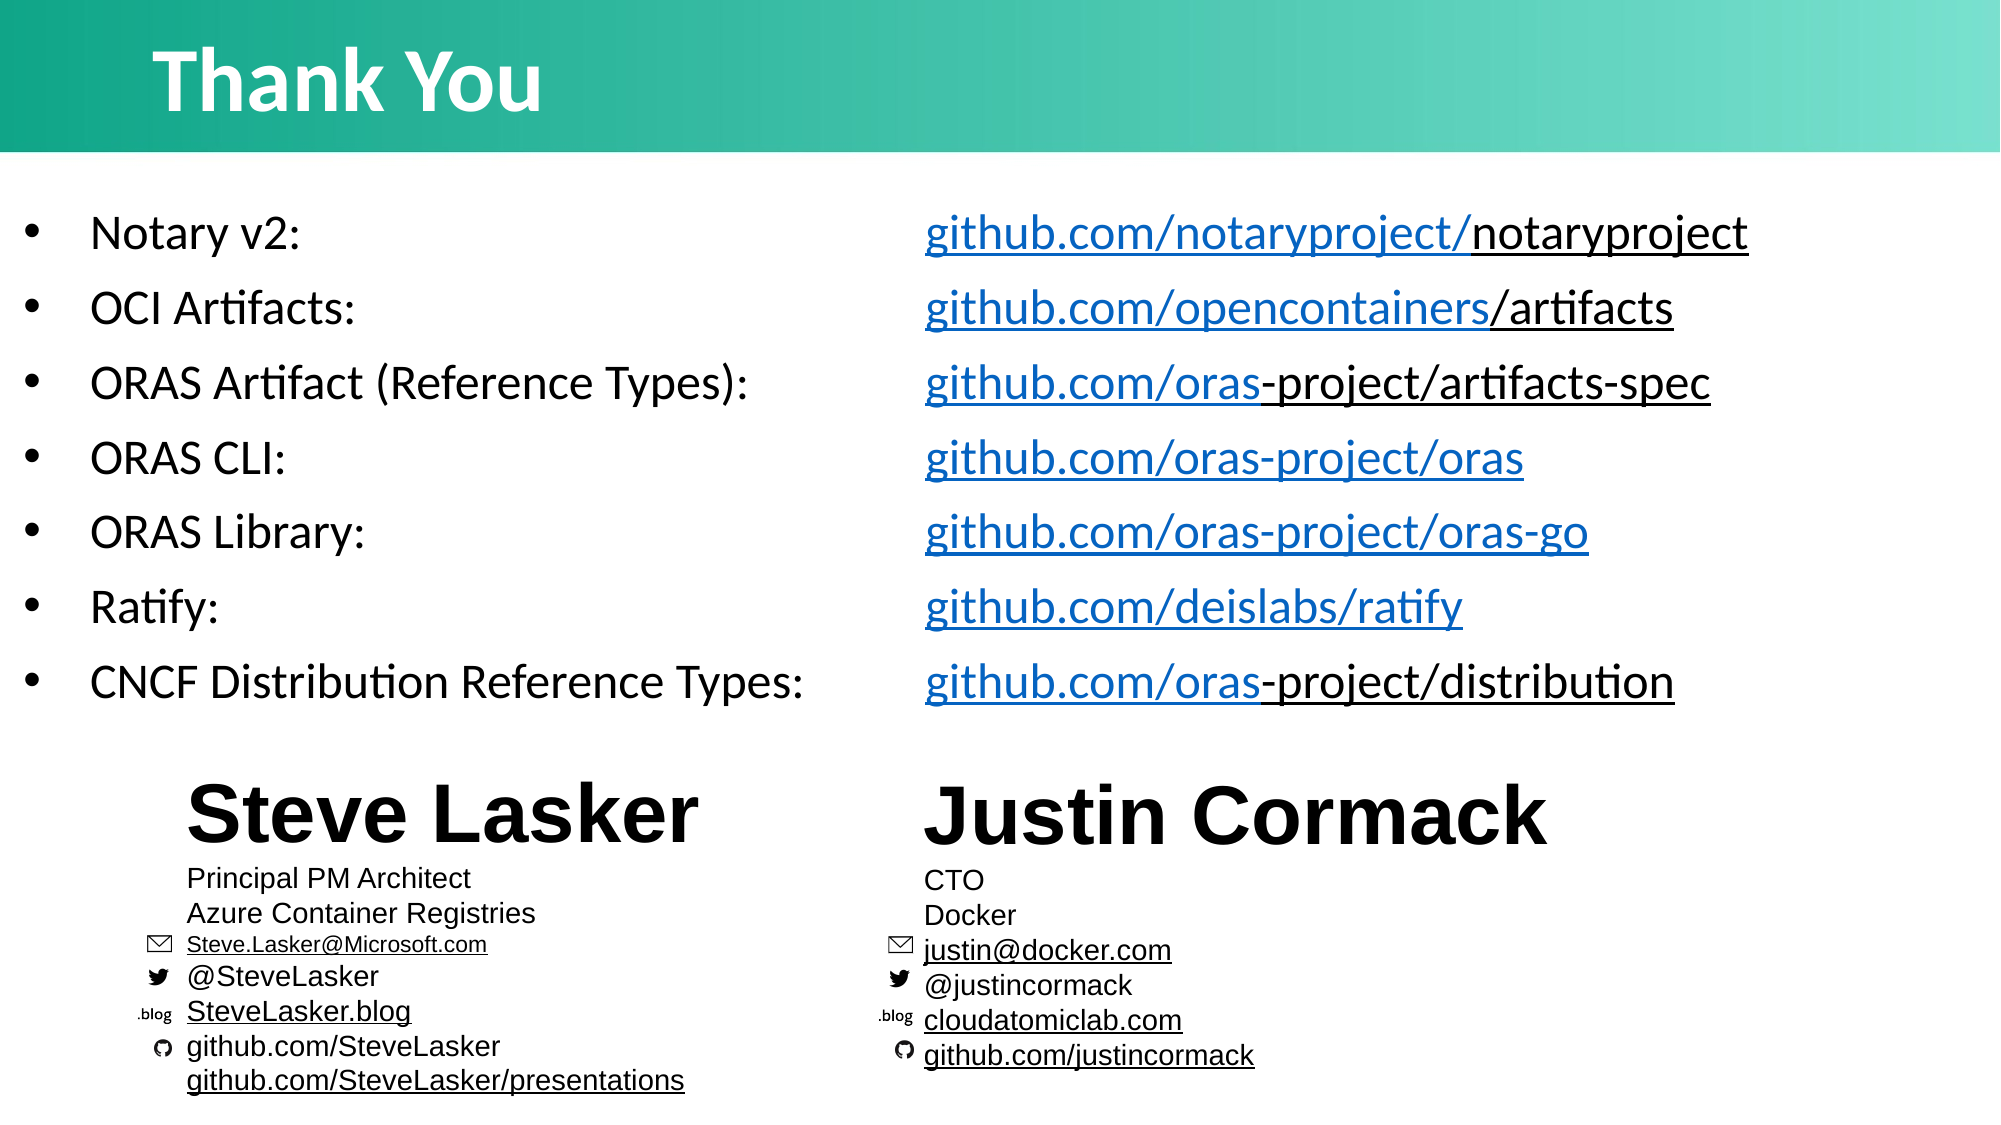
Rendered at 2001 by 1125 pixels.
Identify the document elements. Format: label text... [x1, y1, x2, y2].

picture [895, 1040, 914, 1059]
text_box Justin Cormack CTO Docker justin@docker.com @justincormack cloudatomiclab.com github.com/justincormack [909, 753, 1909, 1079]
picture [886, 968, 914, 989]
text_box [210, 514, 241, 591]
list Notary v2: github.com/notaryproject/notaryproject OCI Artifacts: github.com/opencontainers/artifacts ORAS Artifact (Reference Types): github.com/oras-project/artifacts-spec ORAS CLI: github.com/oras-project/oras ORAS Library: github.com/oras-project/oras-go Ratify: github.com/deislabs/ratify CNCF Distribution Reference Types: github.com/oras-project/distribution [0, 198, 1950, 913]
picture [0, 0, 2000, 1125]
text_box Steve Lasker Principal PM Architect Azure Container Registries Steve.Lasker@Microsoft.com @SteveLasker SteveLasker.blog github.com/SteveLasker github.com/SteveLasker/presentations [171, 752, 1025, 1105]
title Thank You [137, 0, 1863, 165]
picture [878, 1009, 914, 1026]
picture [887, 936, 914, 954]
